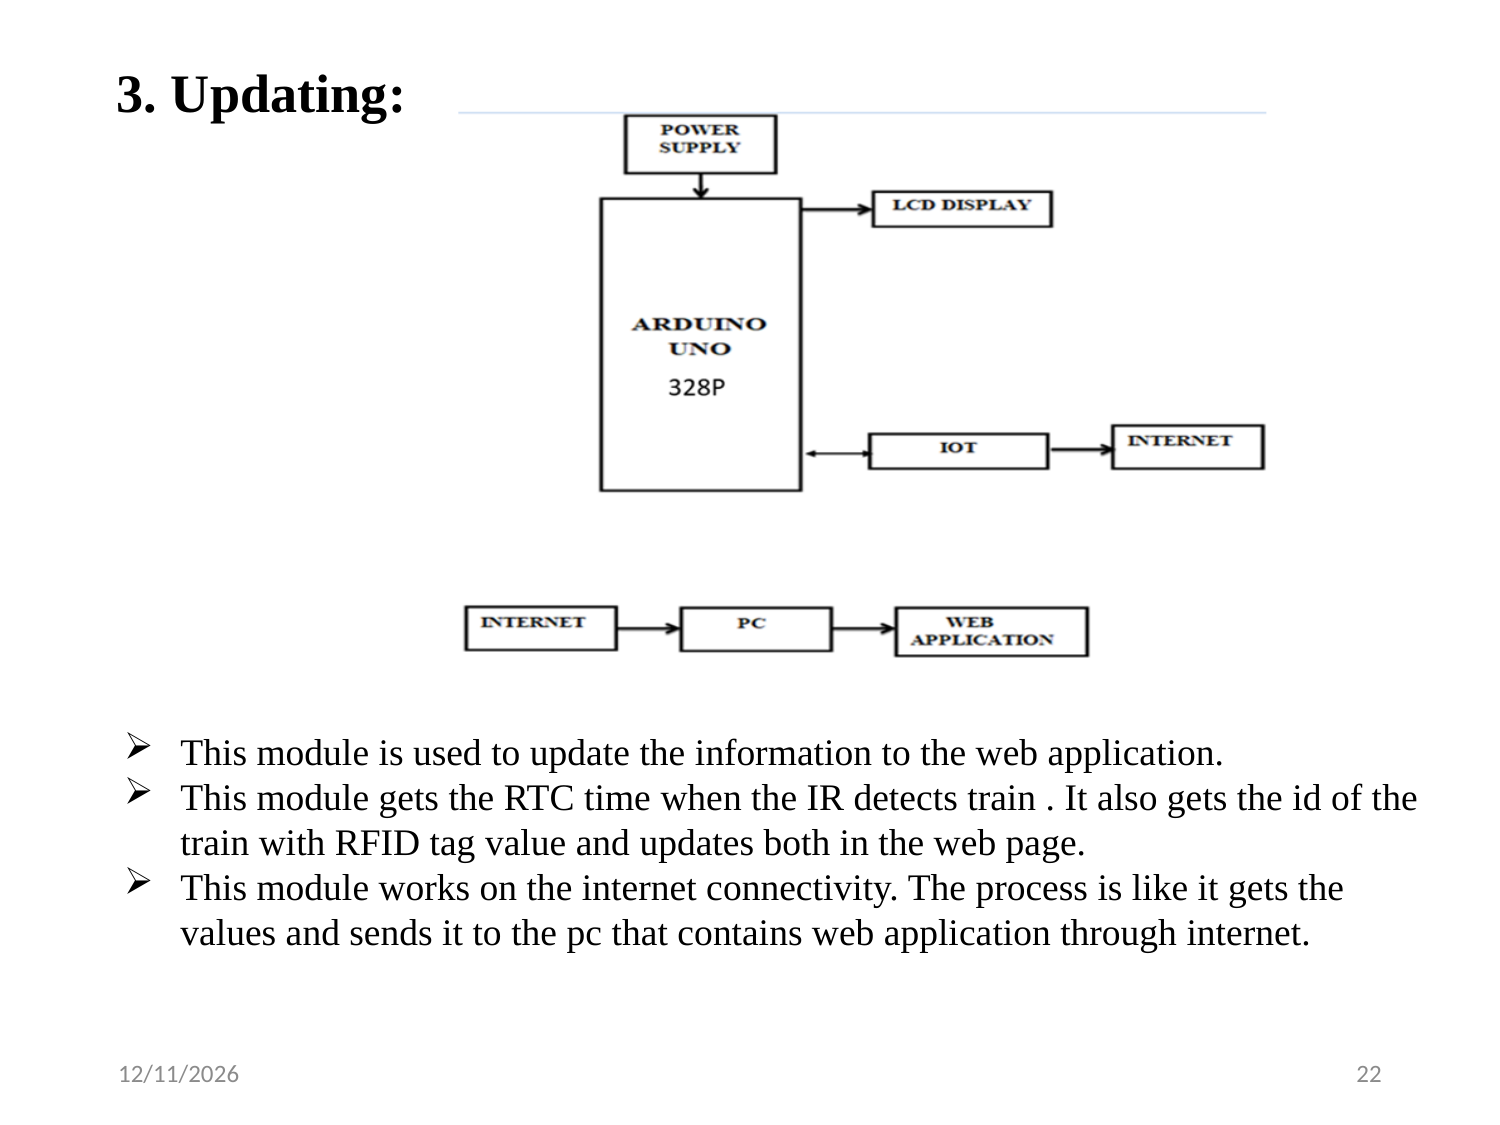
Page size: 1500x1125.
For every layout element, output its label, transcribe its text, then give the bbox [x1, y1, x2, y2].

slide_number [103, 1042, 441, 1103]
picture [0, 110, 1500, 677]
slide_number 22 [1059, 1042, 1397, 1103]
text_box This module is used to update the information to the web application. This module gets the RTC time when the IR detects train . It also gets the id of the train with RFID tag value and updates both in the web page. This module works on the internet connectivity. The process is like it gets the values and sends it to the pc that contains web application through internet. [109, 720, 1459, 1006]
title 3. Updating: [0, 40, 602, 140]
